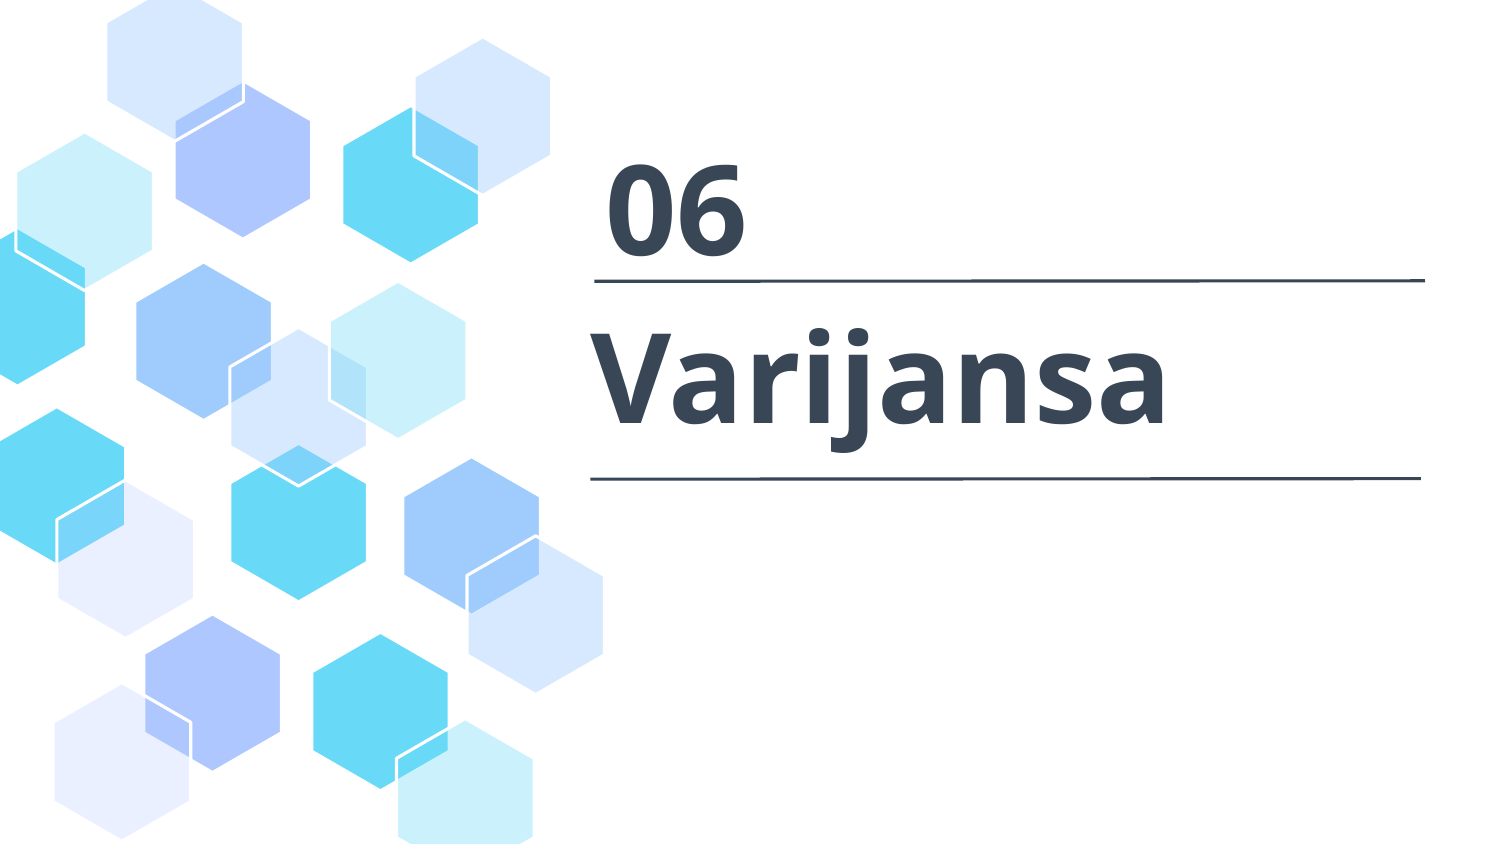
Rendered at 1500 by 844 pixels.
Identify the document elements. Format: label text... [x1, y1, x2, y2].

text_box 06 [609, 130, 798, 279]
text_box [0, 0, 605, 844]
title Varijansa [609, 224, 1500, 523]
